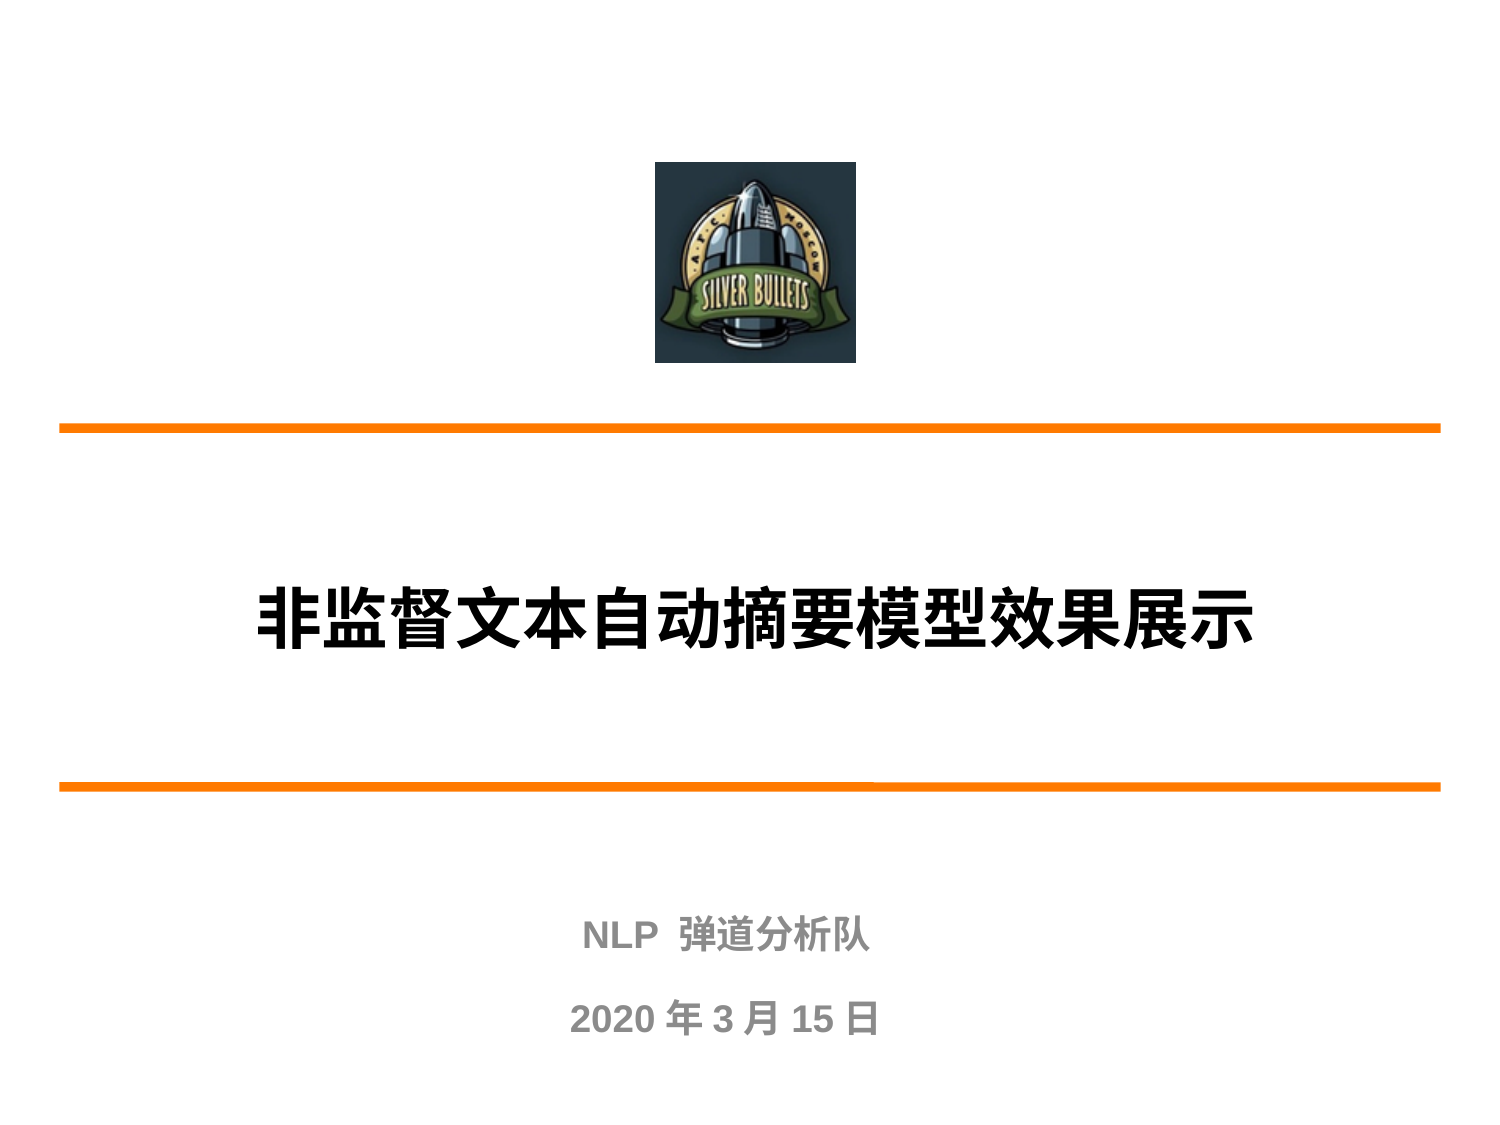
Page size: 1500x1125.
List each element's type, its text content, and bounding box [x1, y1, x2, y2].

picture [655, 161, 857, 363]
text_box 2020年3月15日 [536, 986, 916, 1047]
title 非监督文本自动摘要模型效果展示 [29, 431, 1483, 764]
list NLP 弹道分析队 [561, 881, 892, 965]
